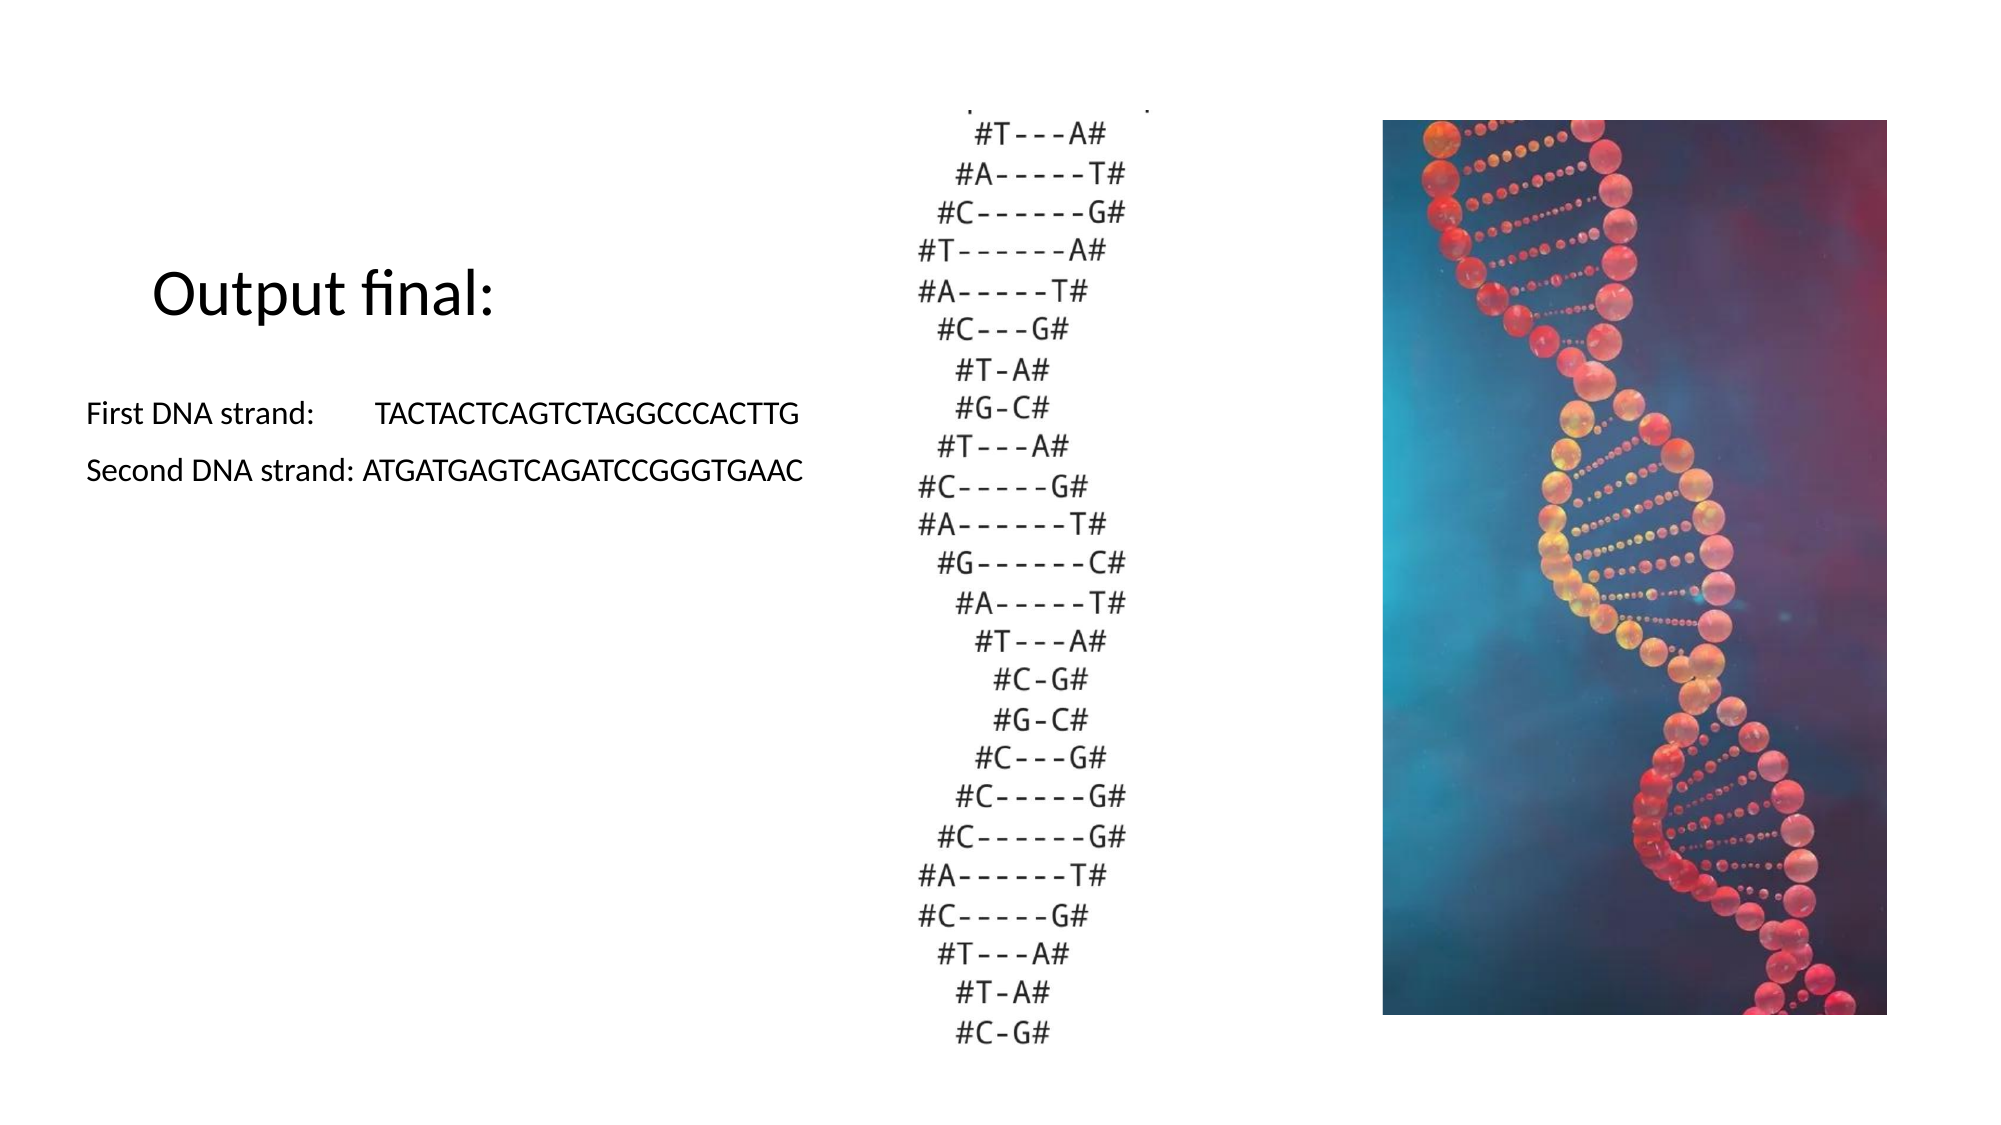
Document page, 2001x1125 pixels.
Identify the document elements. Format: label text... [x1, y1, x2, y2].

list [850, 109, 1187, 1054]
list First DNA strand: TACTACTCAGTCTAGGCCCACTTG Second DNA strand: ATGATGAGTCAGATCCGGGTGAAC [71, 388, 845, 563]
title Output final: [137, 75, 783, 338]
picture [1186, 121, 2000, 1014]
